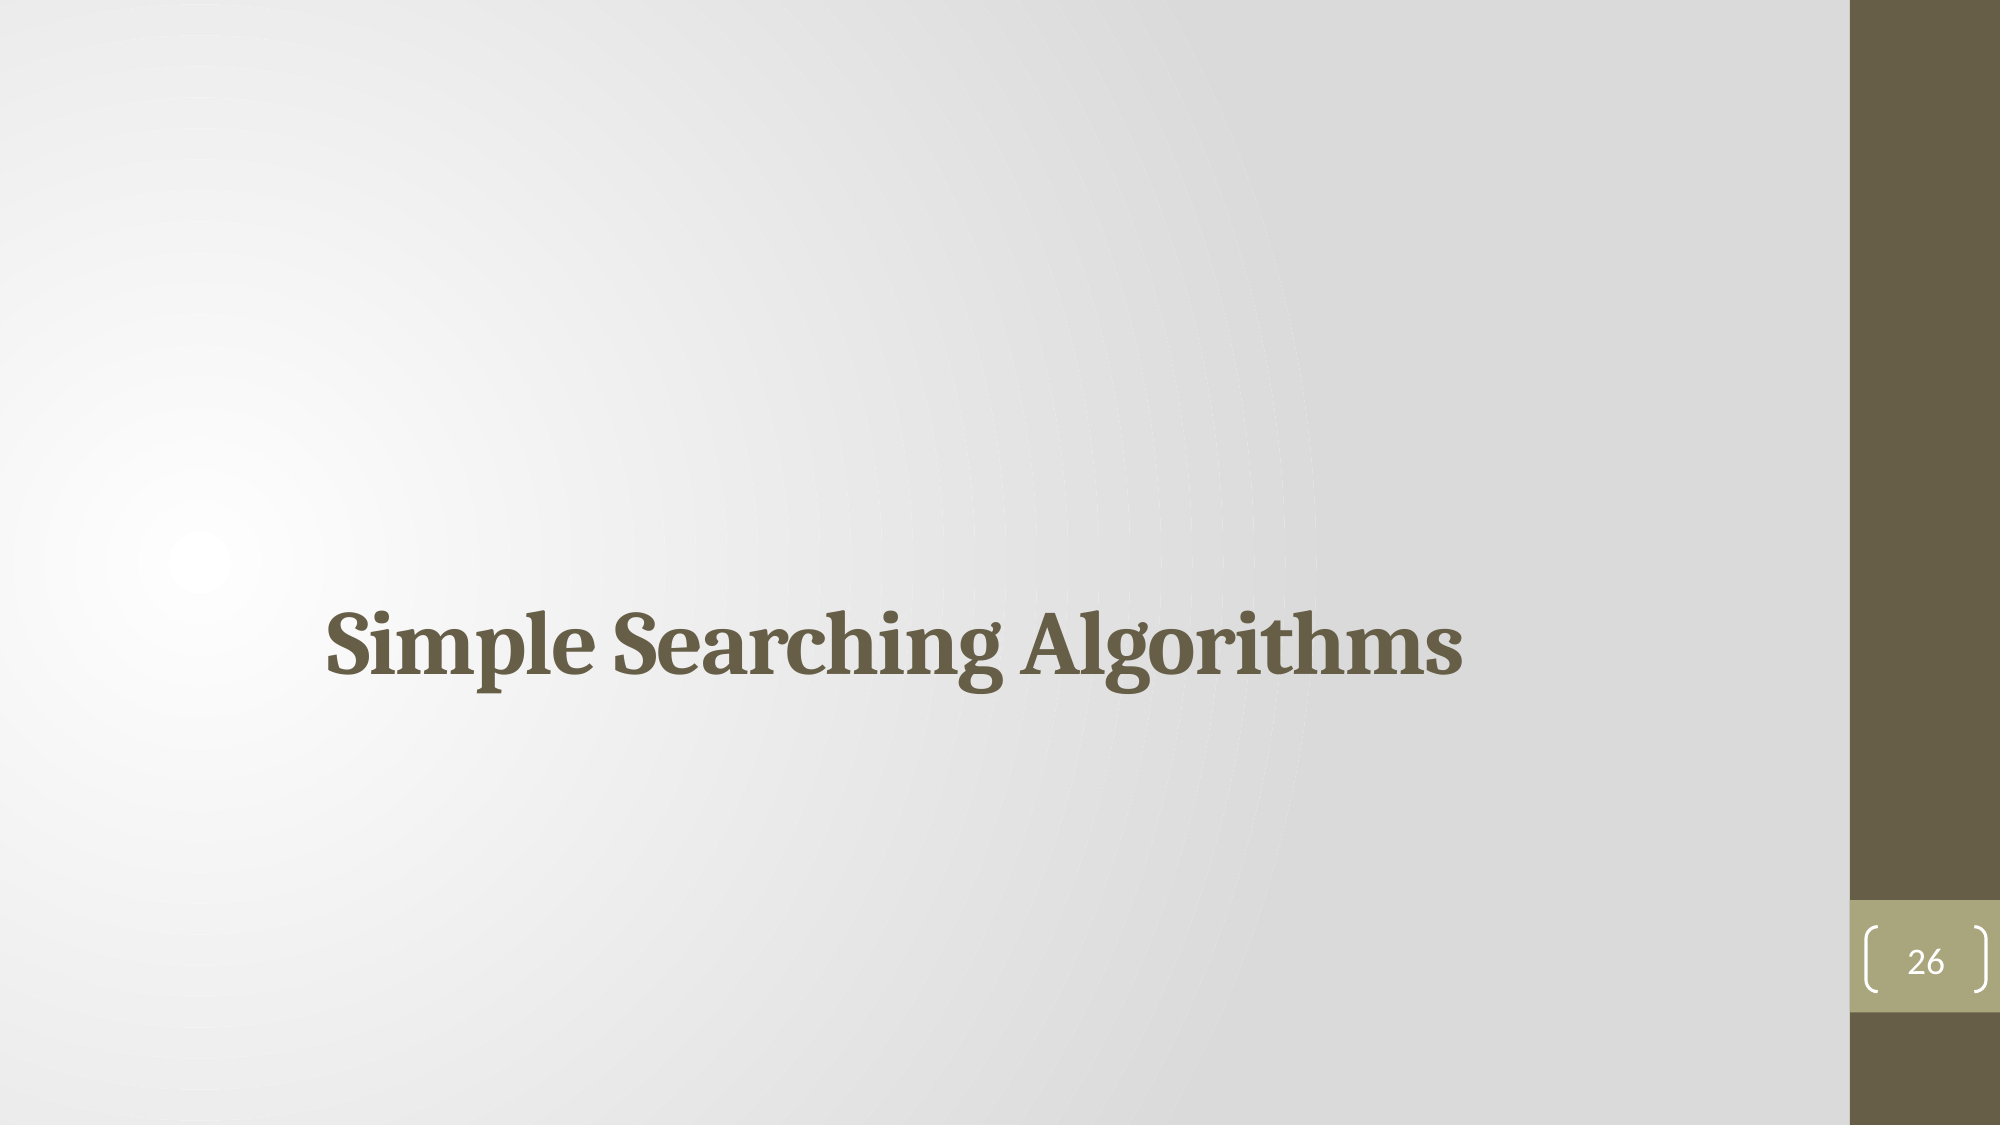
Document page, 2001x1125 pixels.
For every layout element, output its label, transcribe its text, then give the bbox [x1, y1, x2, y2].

slide_number 26 [1864, 925, 1988, 994]
title Simple Searching Algorithms [312, 543, 1602, 732]
